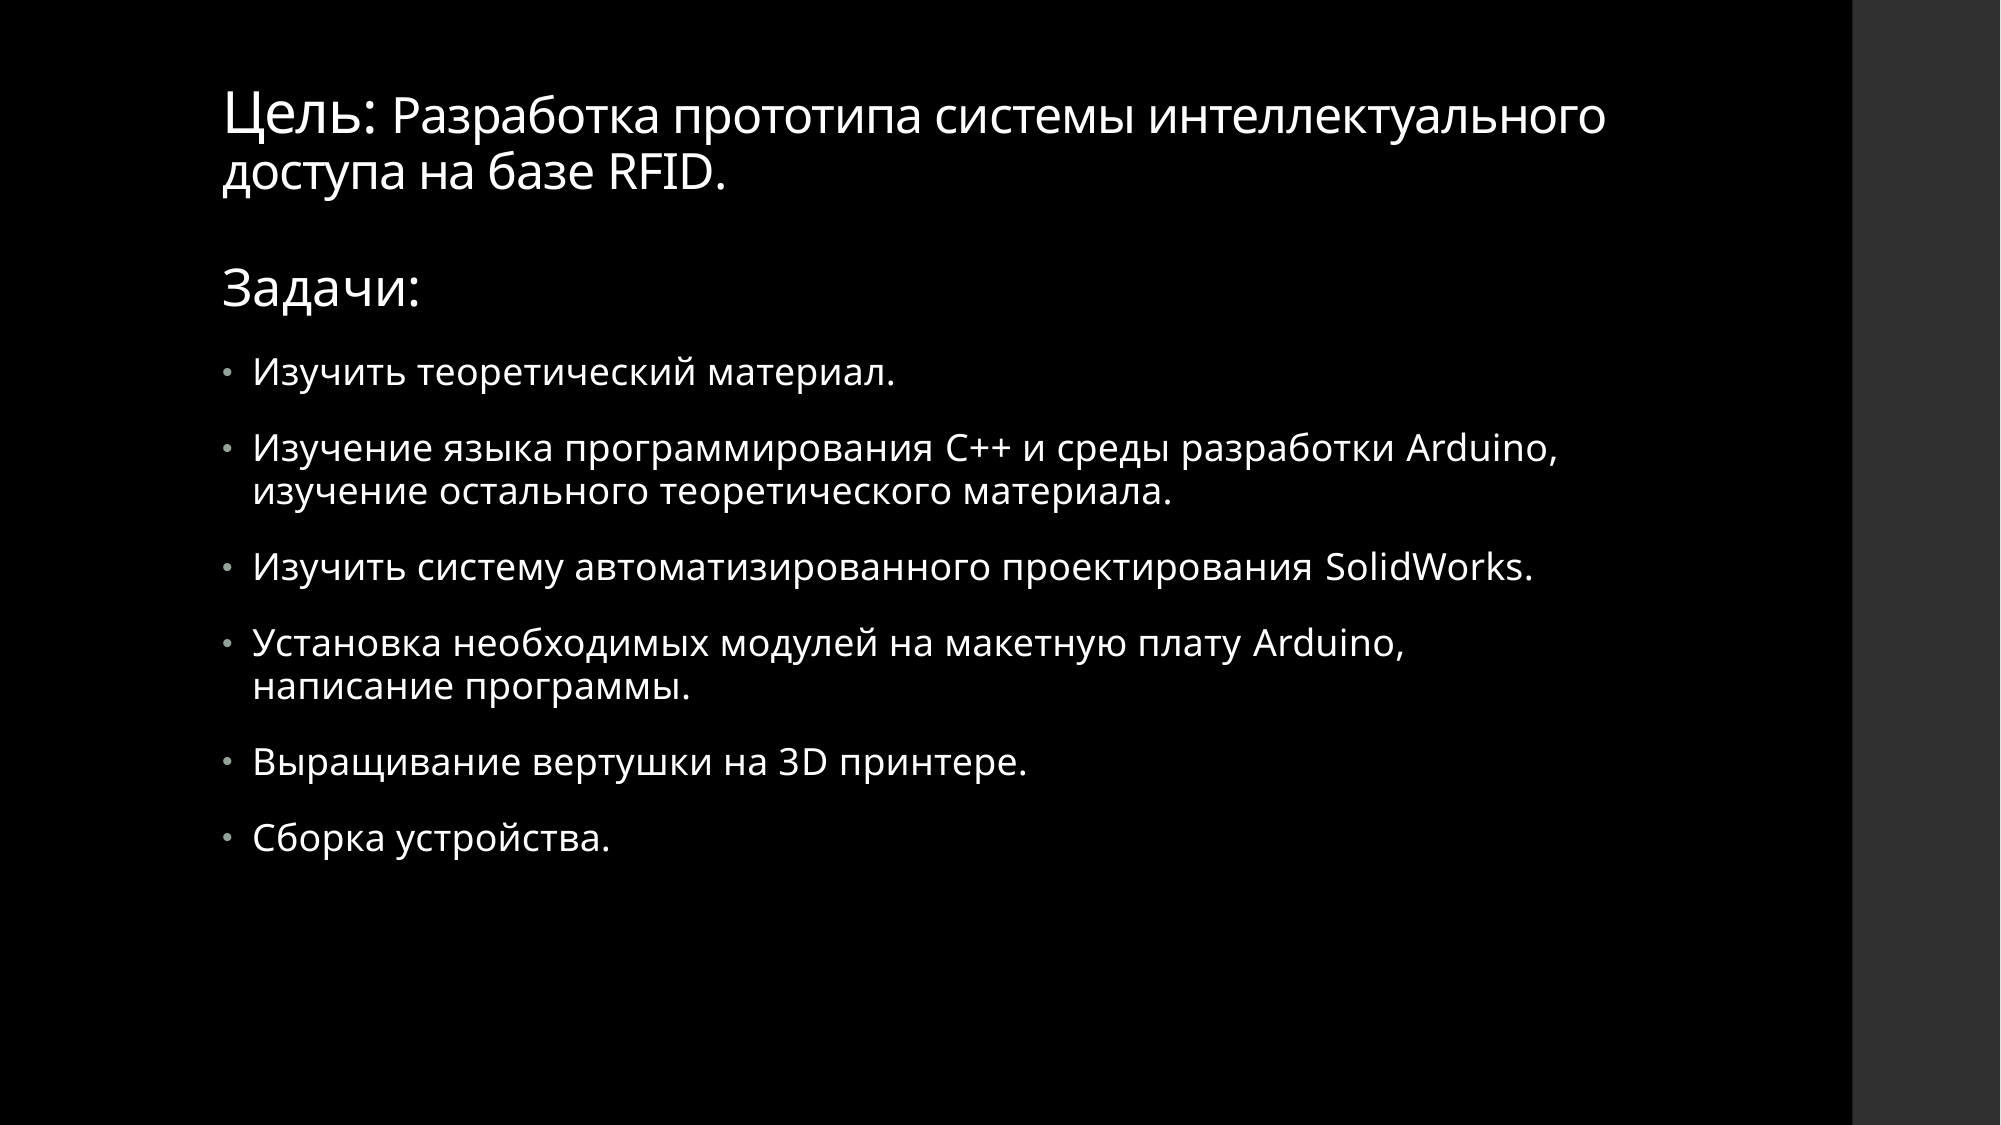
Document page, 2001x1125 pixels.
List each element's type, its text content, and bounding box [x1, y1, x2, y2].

list Задачи: Изучить теоретический материал. Изучение языка программирования C++ и среды разработки Arduino, изучение остального теоретического материала. Изучить систему автоматизированного проектирования SolidWorks. Установка необходимых модулей на макетную плату Arduino, написание программы. Выращивание вертушки на 3D принтере. Сборка устройства. [206, 251, 1617, 966]
title Цель: Разработка прототипа системы интеллектуального доступа на базе RFID. [206, 60, 1797, 278]
